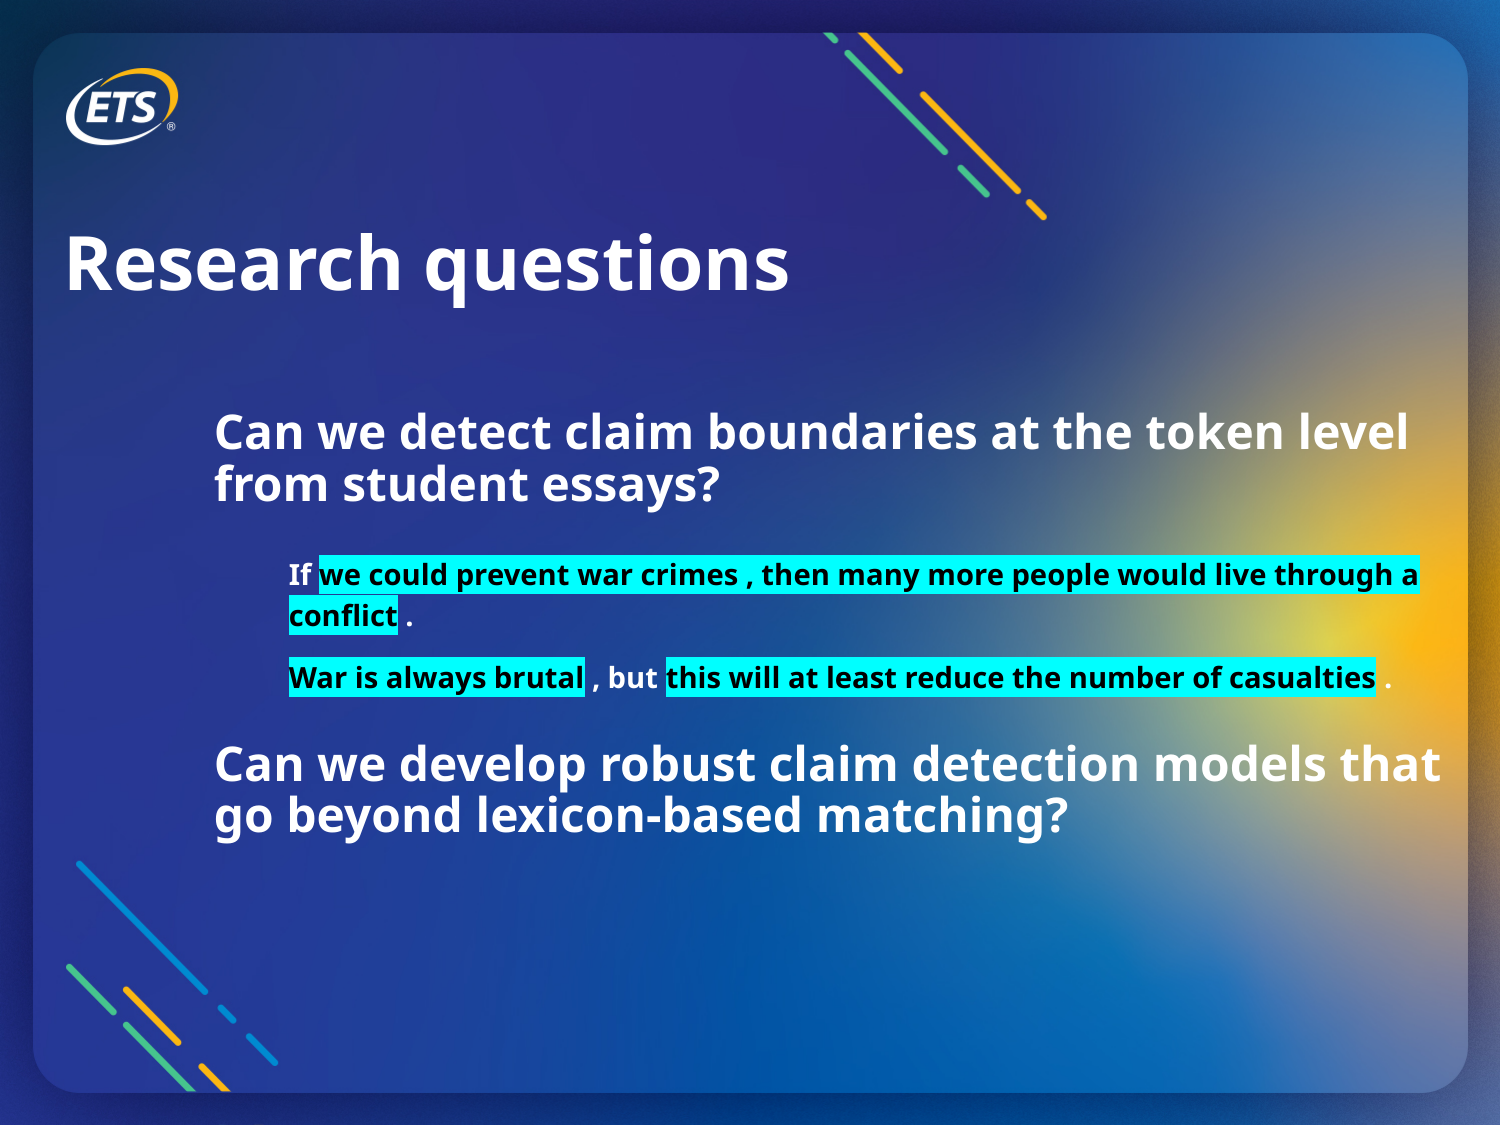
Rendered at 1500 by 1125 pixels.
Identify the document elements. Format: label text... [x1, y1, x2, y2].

picture [0, 0, 1500, 1125]
subtitle Research questions Can we detect claim boundaries at the token level from student essays? If we could prevent war crimes , then many more people would live through a conflict . War is always brutal , but this will at least reduce the number of casualties . Can we develop robust claim detection models that go beyond lexicon-based matching? [48, 155, 1485, 944]
